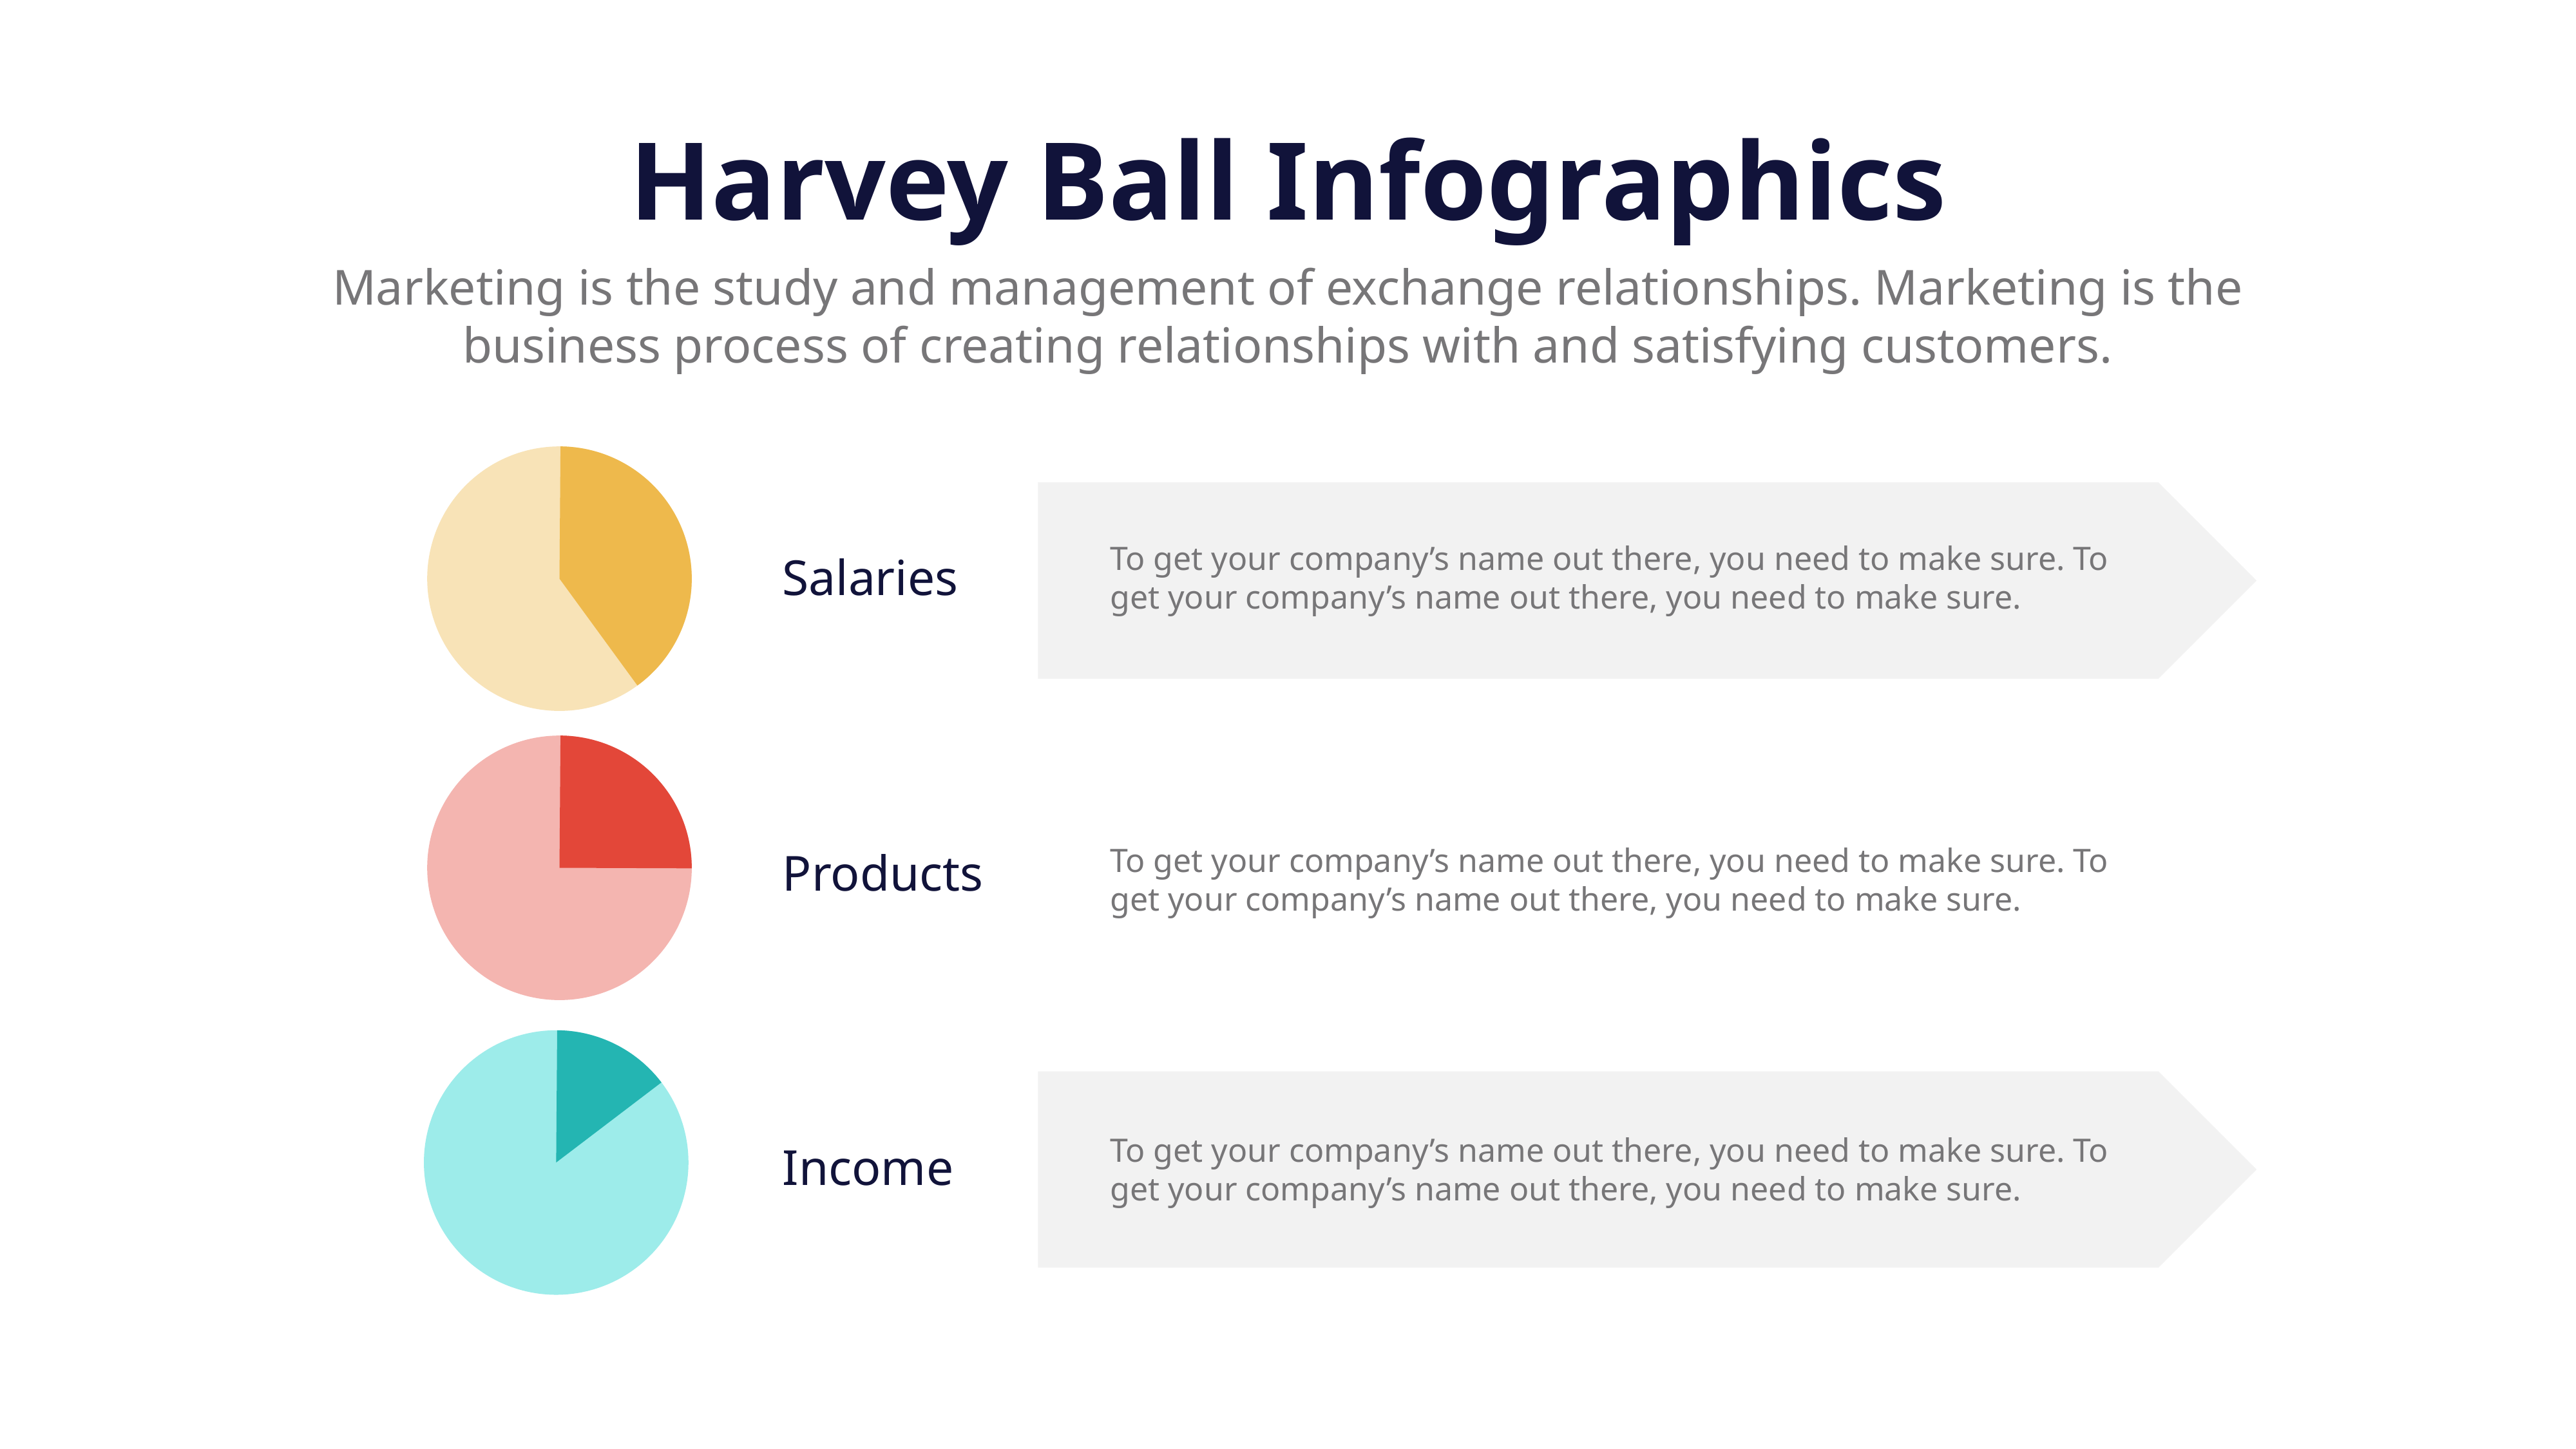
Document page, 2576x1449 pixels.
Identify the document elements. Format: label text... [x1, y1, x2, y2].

text_box Products [773, 837, 1089, 905]
text_box [1037, 481, 2258, 679]
text_box Salaries [773, 542, 1037, 611]
text_box To get your company’s name out there, you need to make sure. To get your company’s name out there, you need to make sure. [1100, 835, 2144, 922]
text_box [424, 1030, 689, 1295]
text_box To get your company’s name out there, you need to make sure. To get your company’s name out there, you need to make sure. [1100, 533, 2144, 620]
text_box To get your company’s name out there, you need to make sure. To get your company’s name out there, you need to make sure. [1100, 1125, 2144, 1212]
text_box Income [773, 1132, 1037, 1200]
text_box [281, 108, 2295, 379]
text_box [1037, 1070, 2258, 1269]
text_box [427, 446, 692, 711]
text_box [427, 735, 692, 1000]
